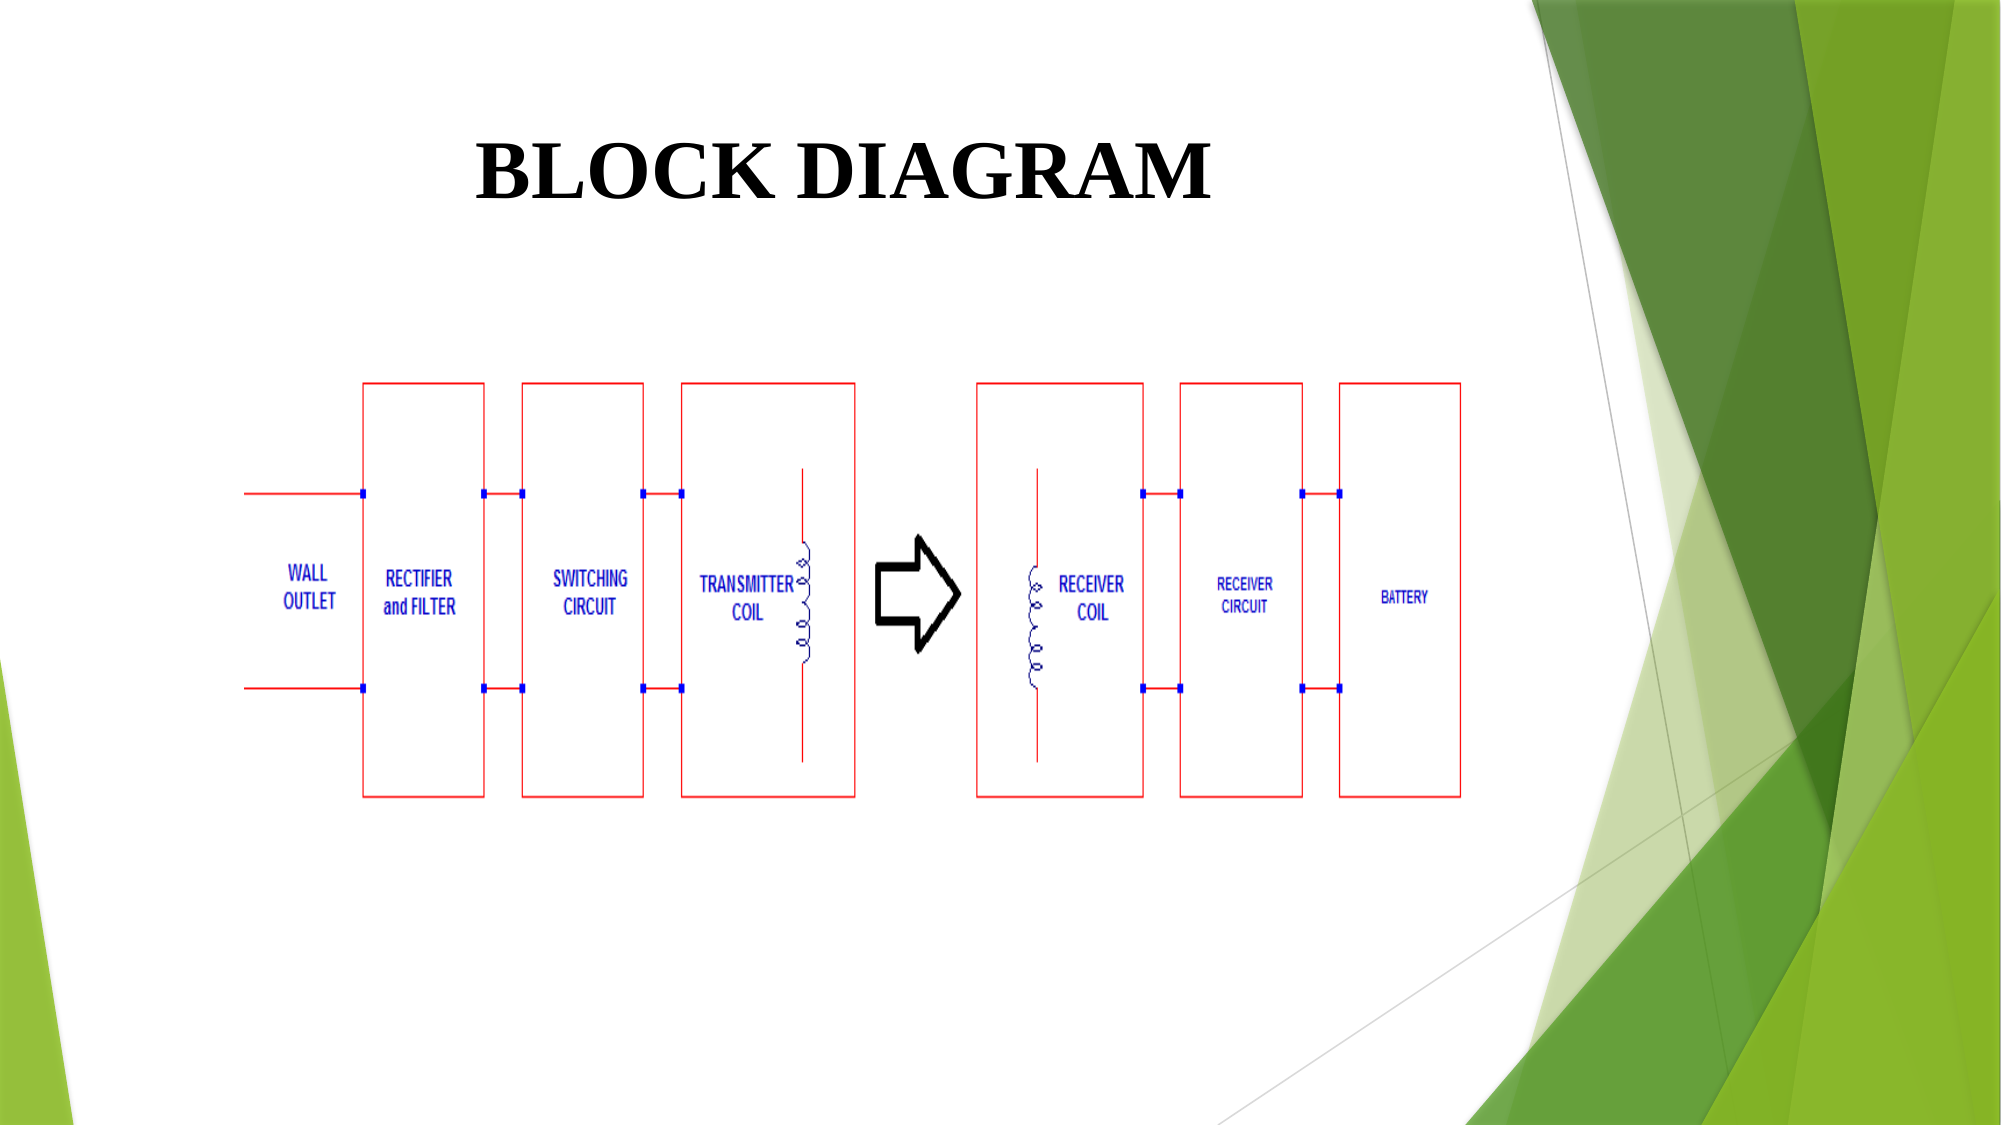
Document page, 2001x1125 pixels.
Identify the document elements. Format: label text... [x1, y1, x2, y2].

title BLOCK DIAGRAM [460, 108, 1864, 239]
picture [243, 353, 1489, 833]
